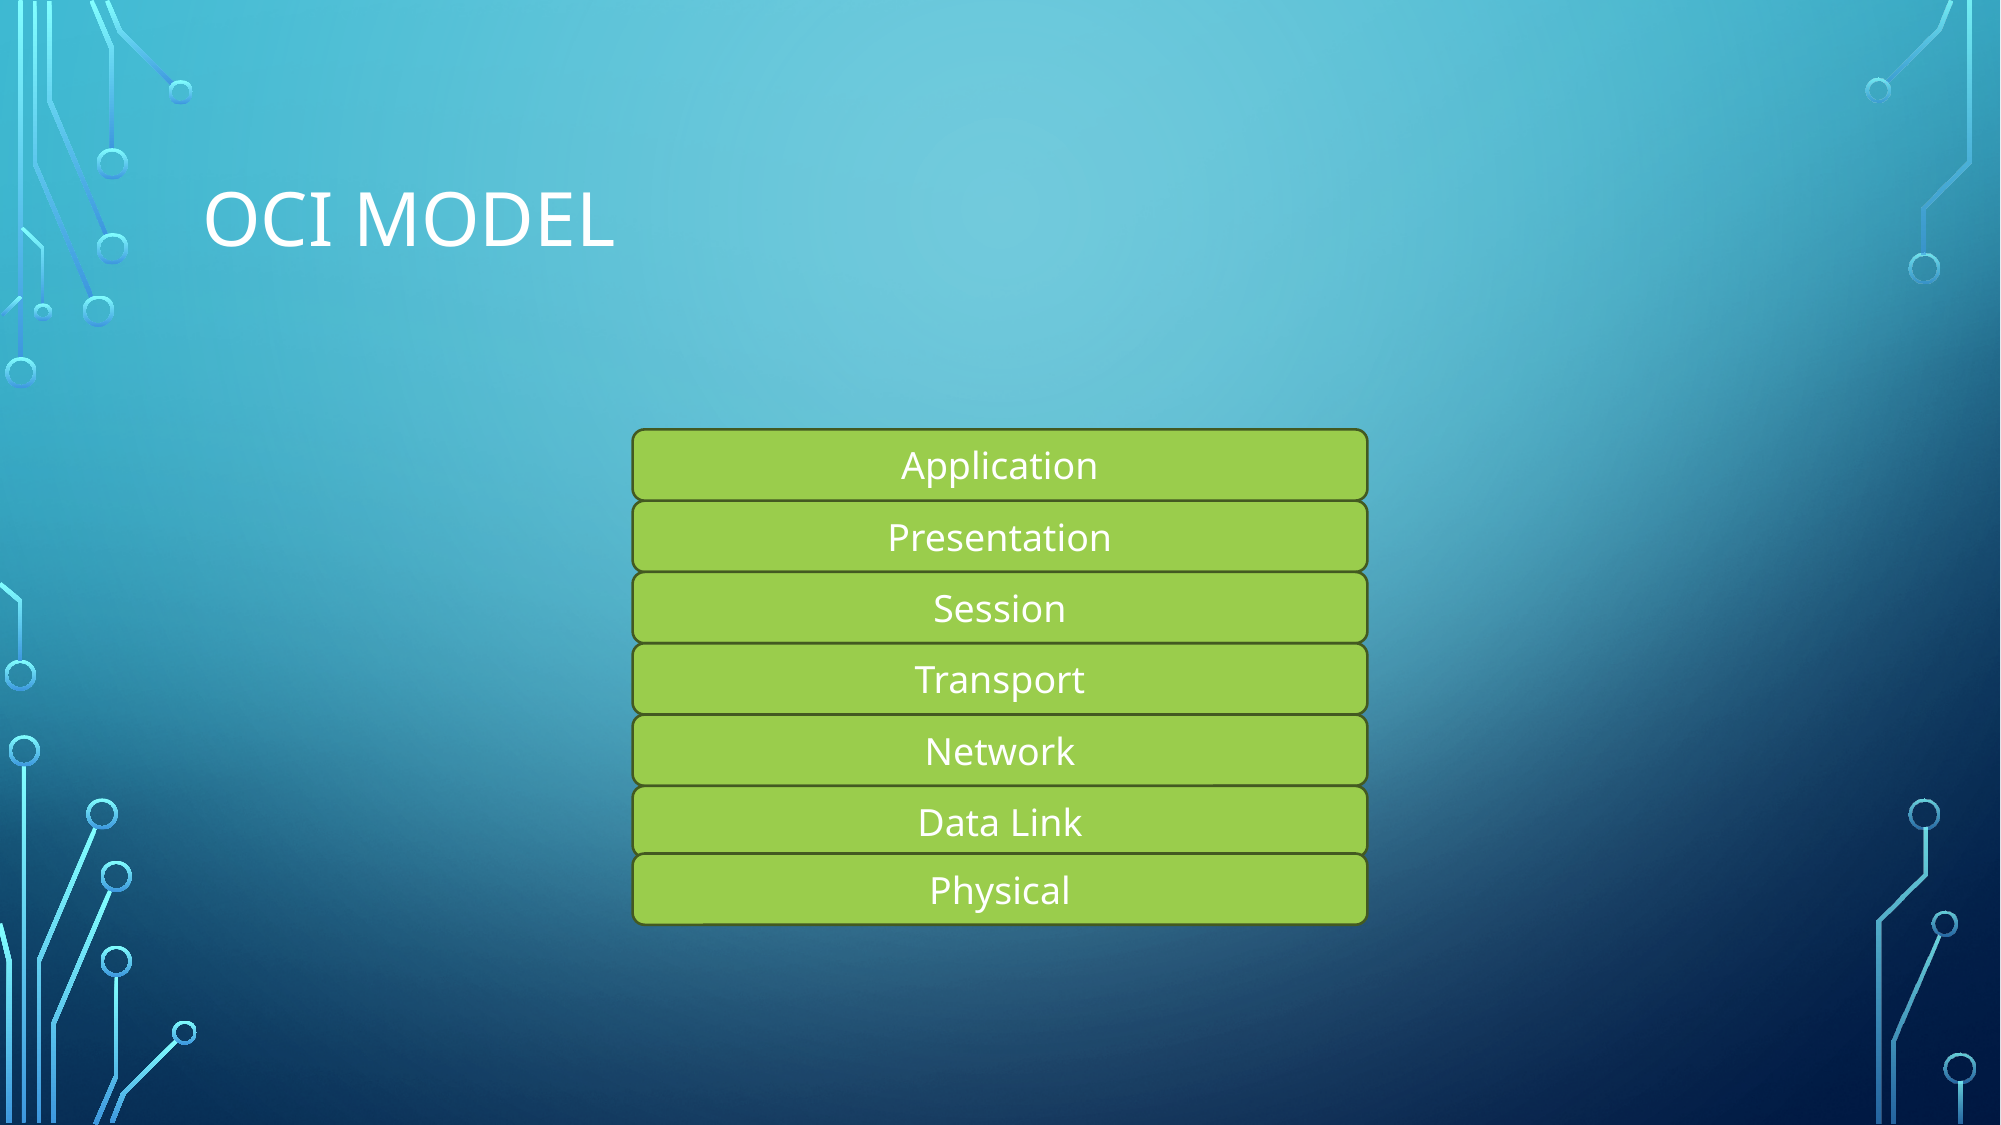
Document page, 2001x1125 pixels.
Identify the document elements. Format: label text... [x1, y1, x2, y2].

text_box Session [631, 570, 1369, 643]
title OCI model [187, 101, 1813, 344]
text_box Network [631, 713, 1369, 786]
text_box Physical [631, 852, 1369, 927]
text_box Application [631, 428, 1369, 502]
text_box Transport [631, 641, 1369, 714]
text_box Presentation [631, 501, 1369, 572]
text_box Data Link [631, 784, 1369, 855]
